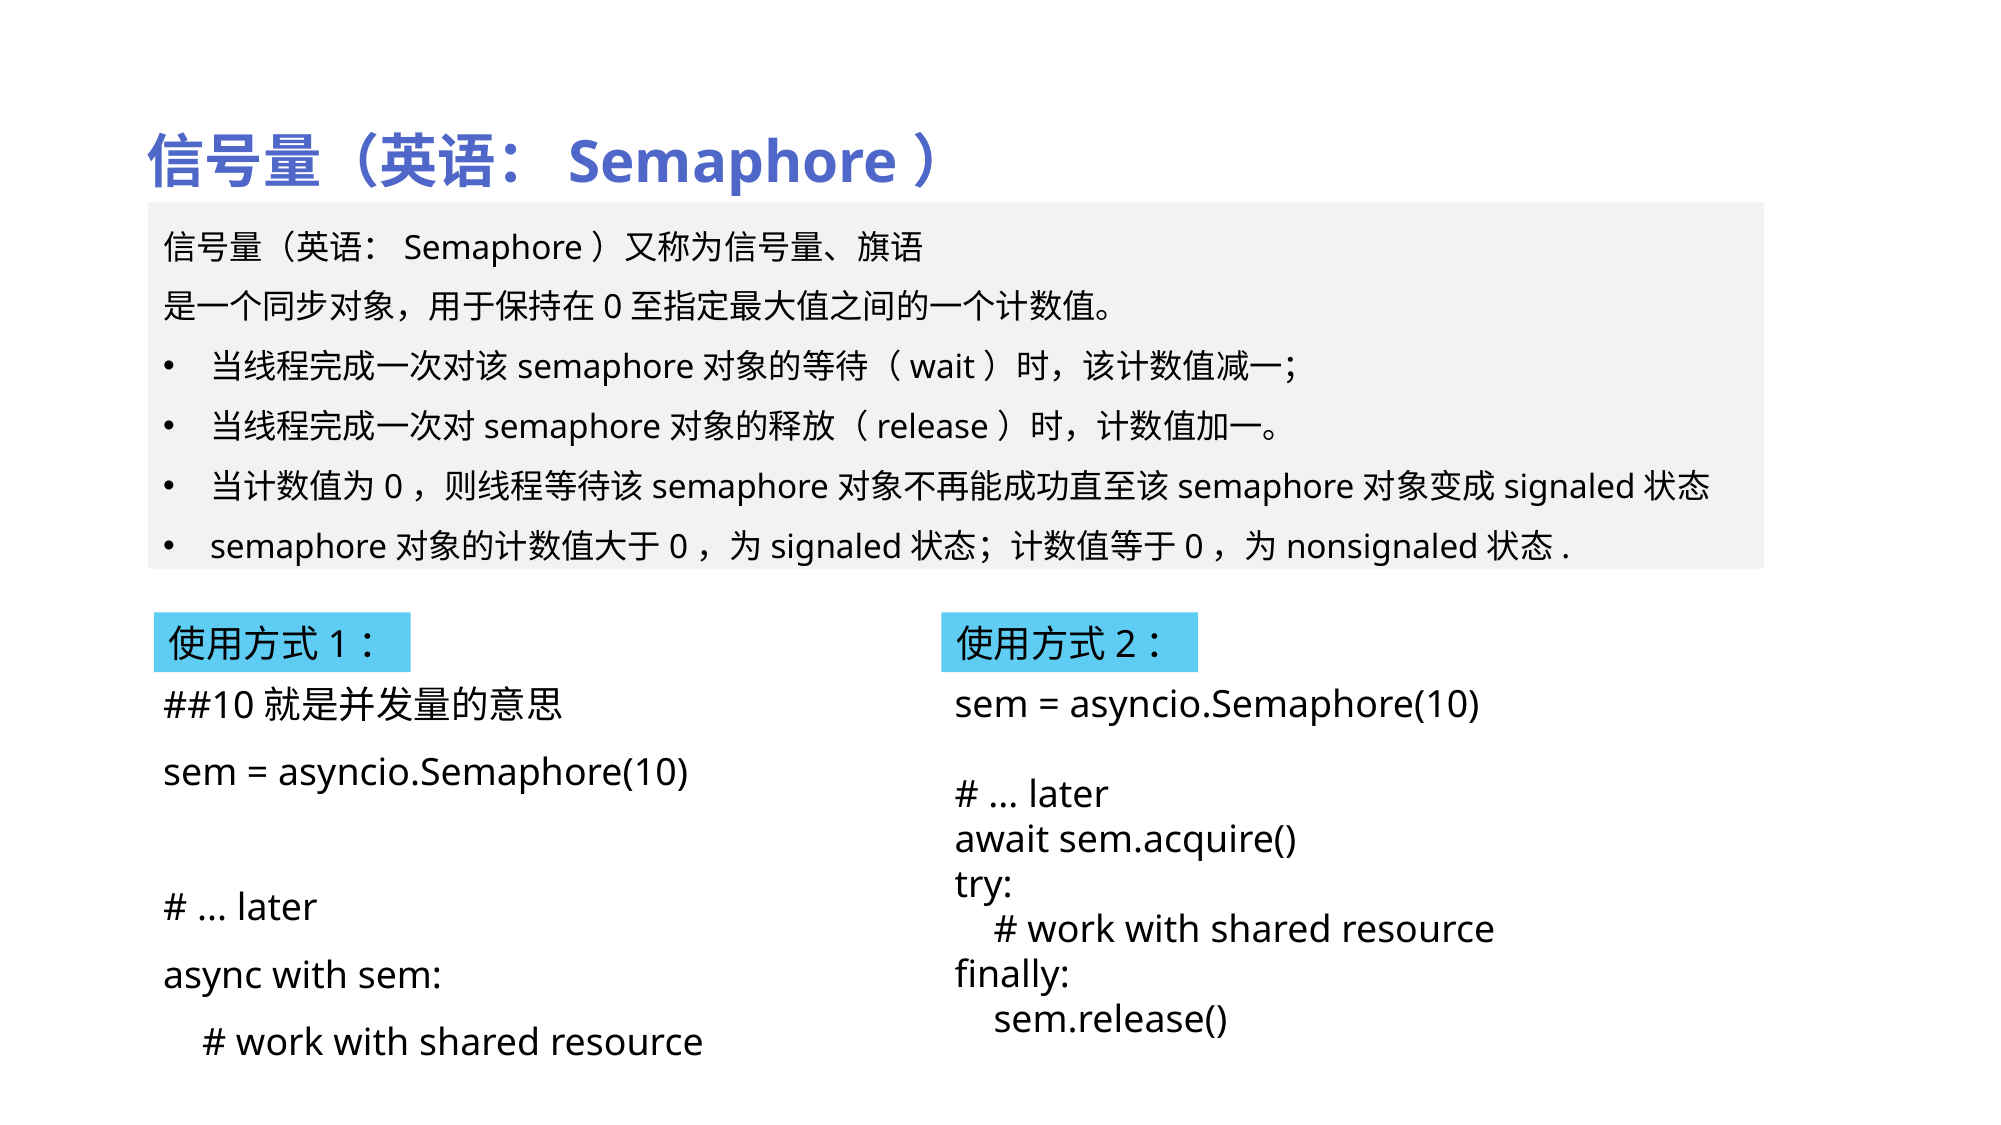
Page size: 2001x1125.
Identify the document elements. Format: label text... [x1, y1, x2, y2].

text_box 信号量（英语：Semaphore） [131, 81, 986, 202]
text_box ##10就是并发量的意思 sem = asyncio.Semaphore(10) # ... later async with sem: # work with shared resource [148, 650, 853, 1071]
text_box 使用方式1： [154, 612, 411, 673]
text_box 使用方式2： [941, 612, 1198, 673]
text_box sem = asyncio.Semaphore(10) # ... later await sem.acquire() try: # work with shared resource finally: sem.release() [939, 672, 1848, 1048]
text_box 信号量（英语：Semaphore）又称为信号量、旗语 是一个同步对象，用于保持在0至指定最大值之间的一个计数值。 当线程完成一次对该semaphore对象的等待（wait）时，该计数值减一； 当线程完成一次对semaphore对象的释放（release）时，计数值加一。 当计数值为0，则线程等待该semaphore对象不再能成功直至该semaphore对象变成signaled状态 semaphore对象的计数值大于0，为signaled状态；计数值等于0，为nonsignaled状态. [148, 202, 1764, 569]
